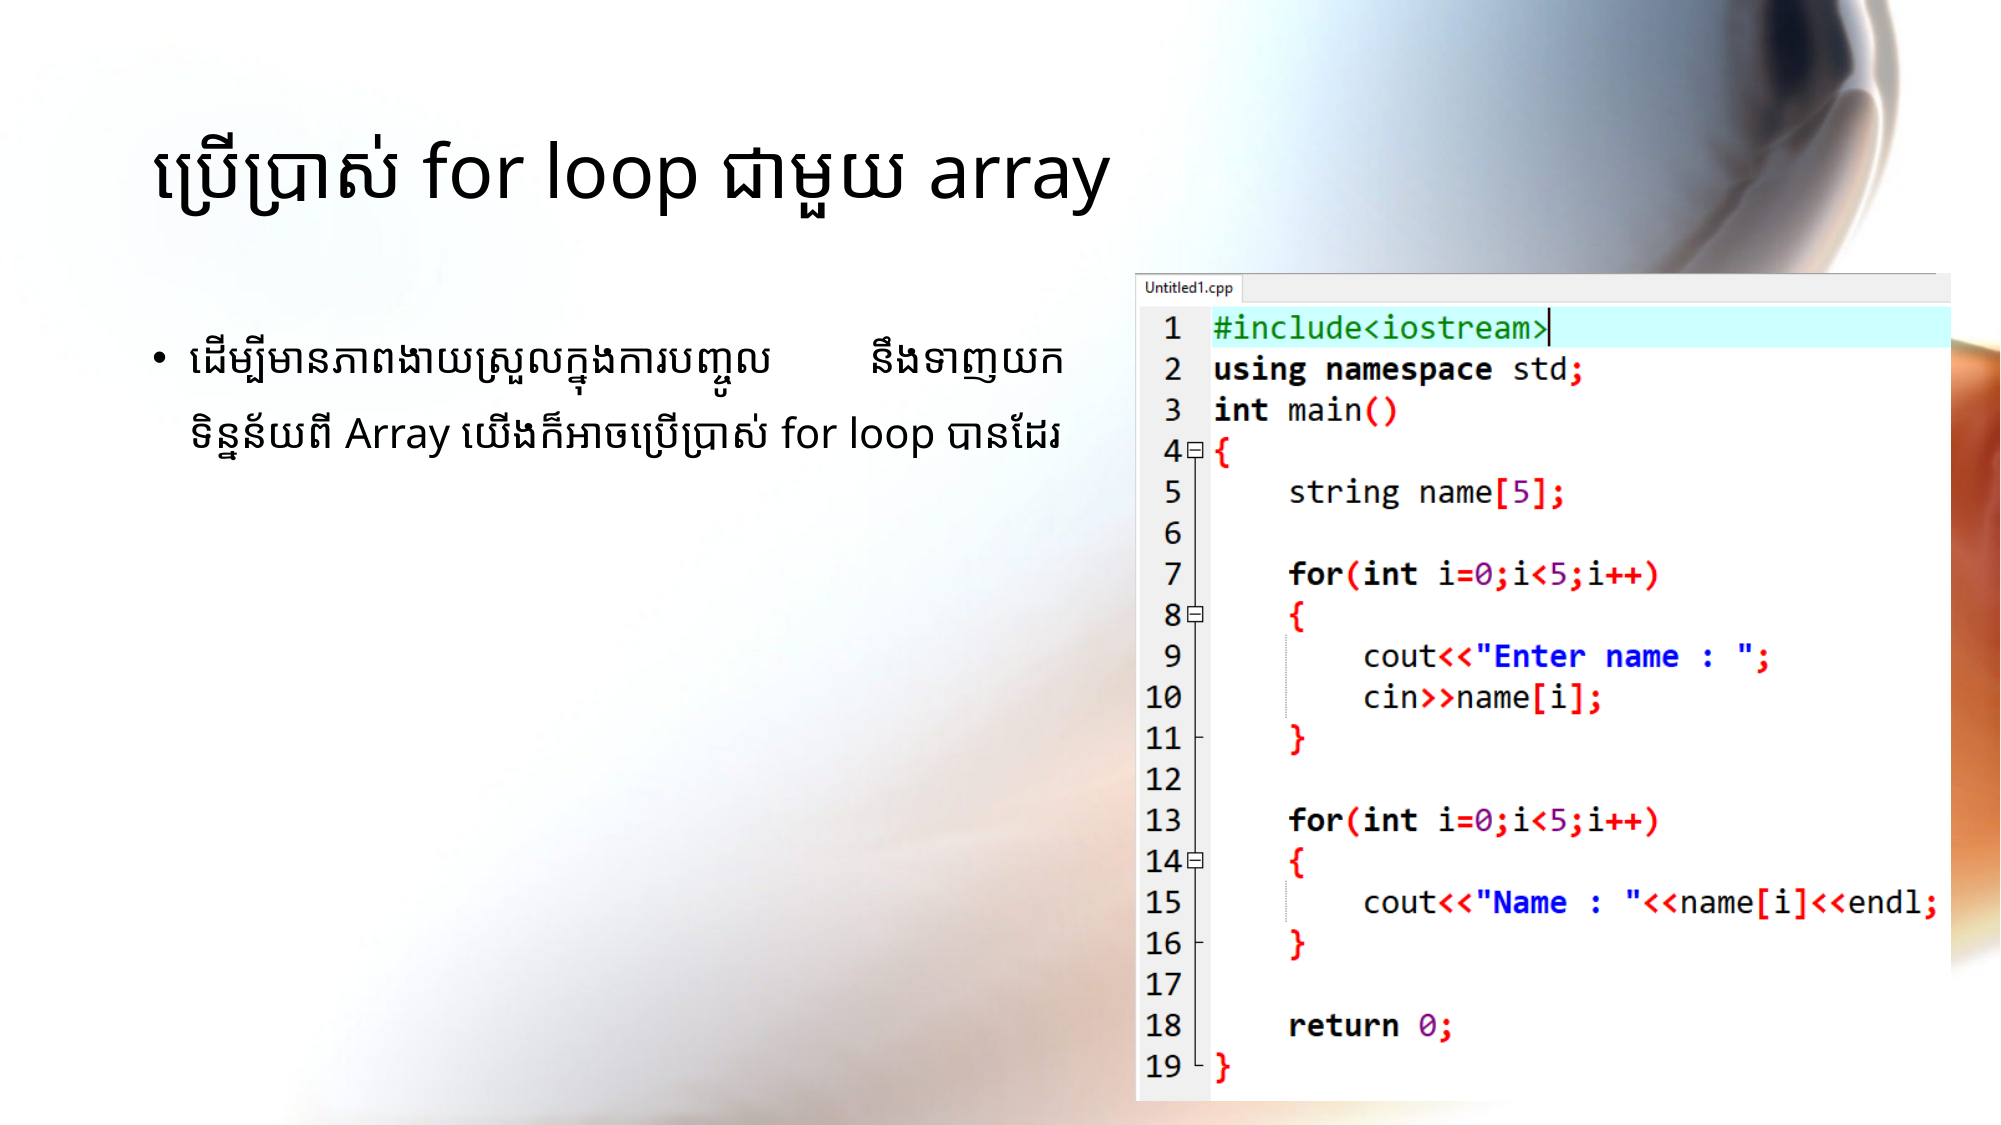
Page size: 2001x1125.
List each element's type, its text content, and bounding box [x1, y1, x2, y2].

picture [0, 0, 2001, 1125]
list ដើម្បីមានភាពងាយស្រួលក្នុងការបញ្ចូល នឹងទាញយកទិន្នន័យពី Array យើងក៏អាចប្រើប្រាស់ for loop បានដែរ [137, 299, 1082, 1014]
title ប្រើប្រាស់ for loop ជាមួយ array [137, 59, 1863, 278]
